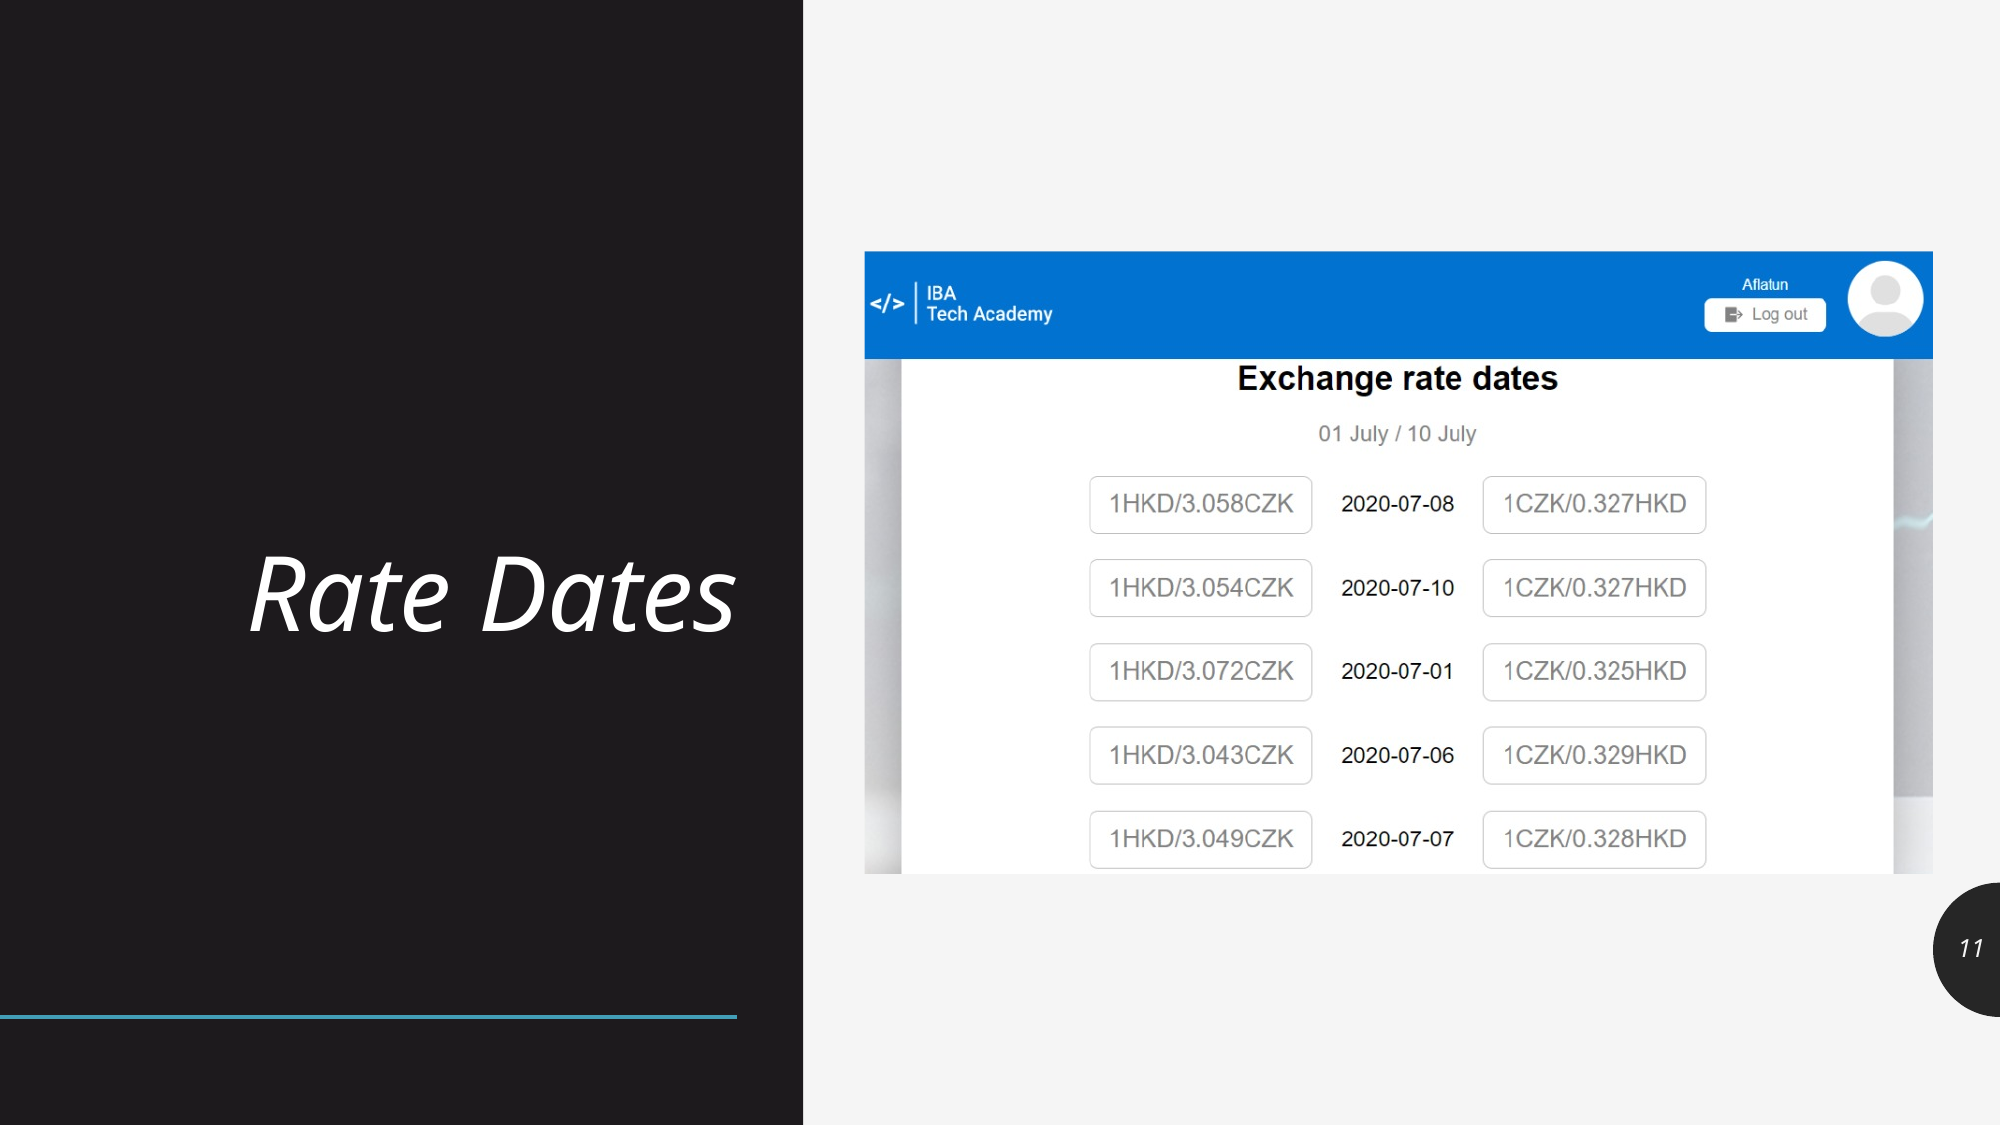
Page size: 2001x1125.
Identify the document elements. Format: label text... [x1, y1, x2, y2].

slide_number 11 [1933, 919, 2000, 980]
title Rate Dates [125, 463, 754, 662]
picture [864, 251, 1933, 874]
